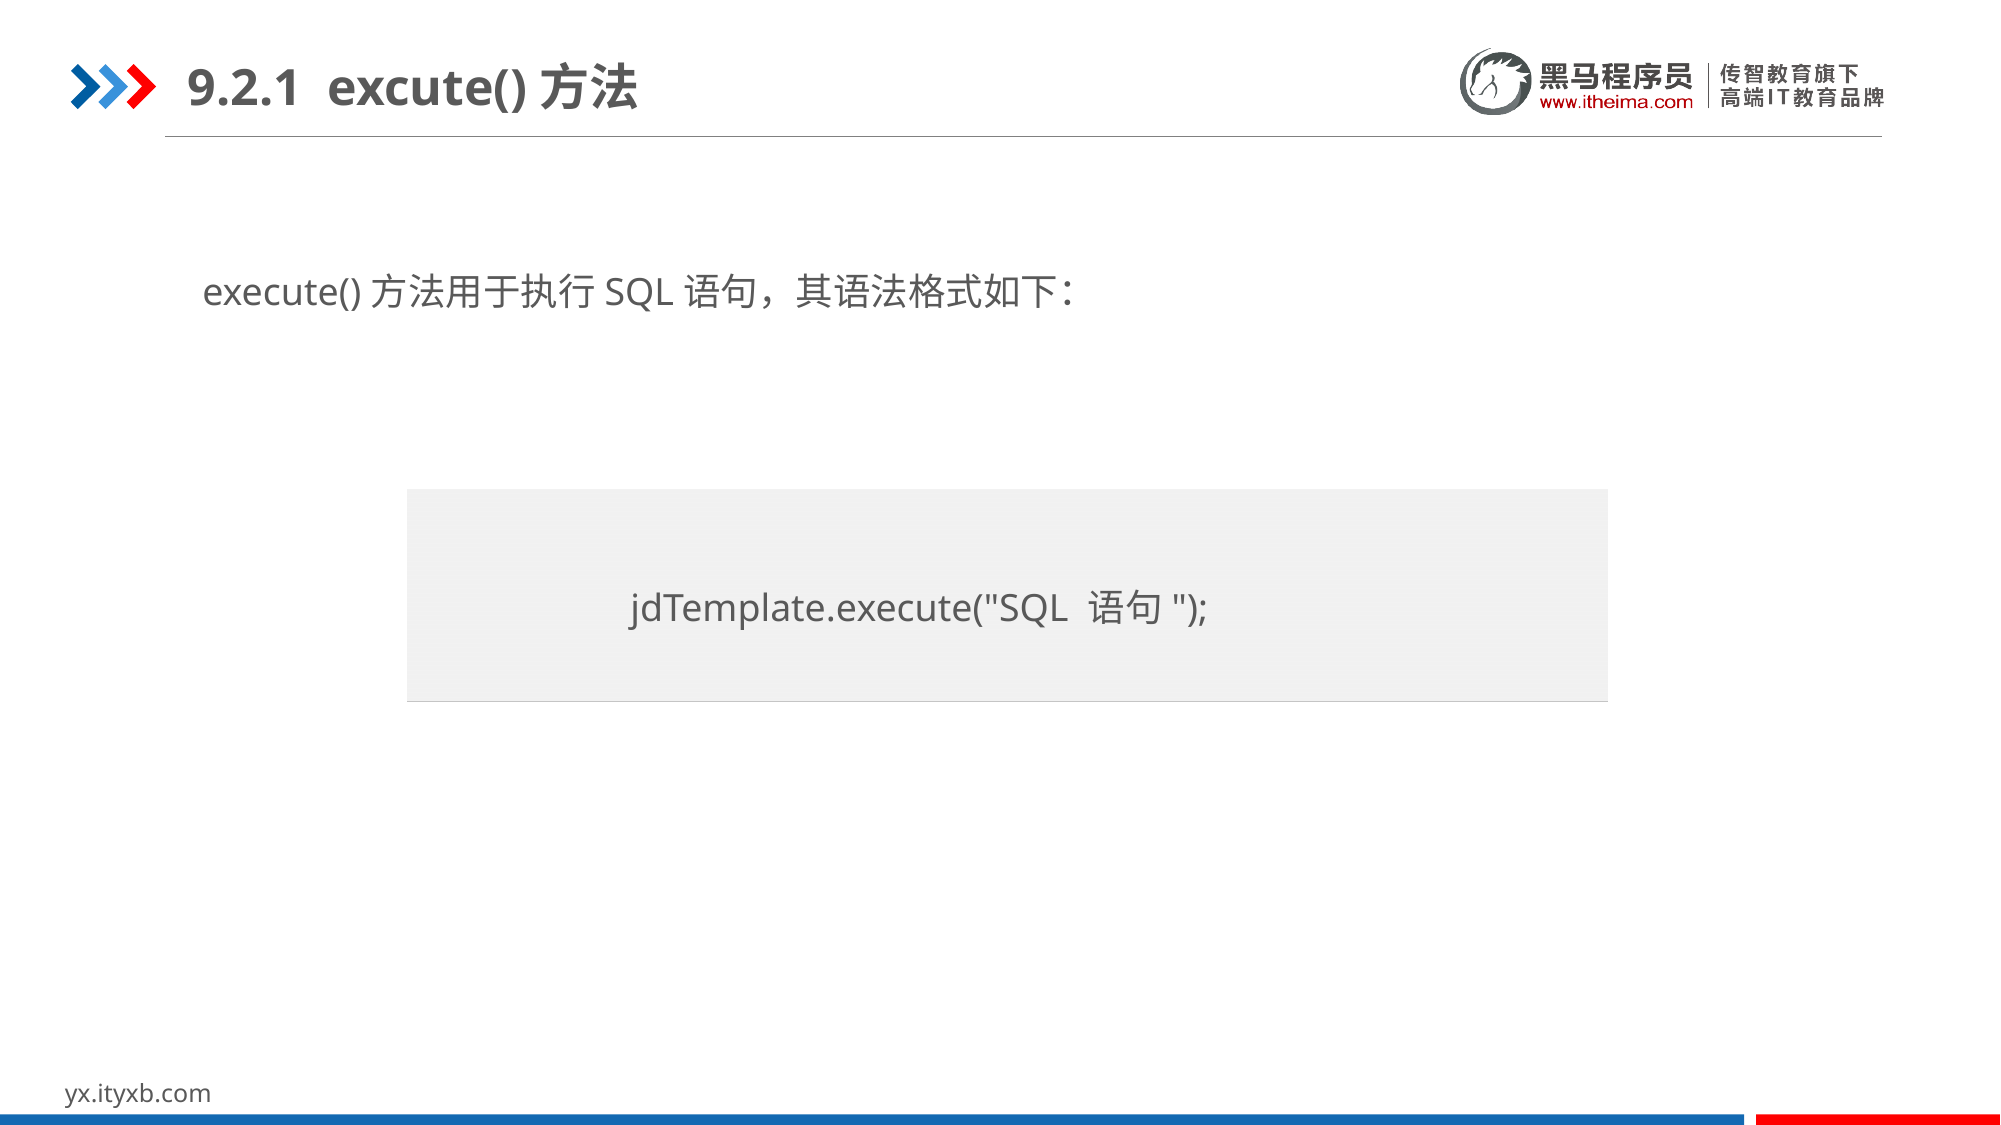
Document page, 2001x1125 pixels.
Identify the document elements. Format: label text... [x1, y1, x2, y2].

text_box execute()方法用于执行SQL语句，其语法格式如下： [187, 237, 1192, 320]
picture [1460, 48, 1887, 115]
text_box 9.2.1 excute()方法 [187, 43, 719, 127]
picture [407, 489, 1611, 702]
